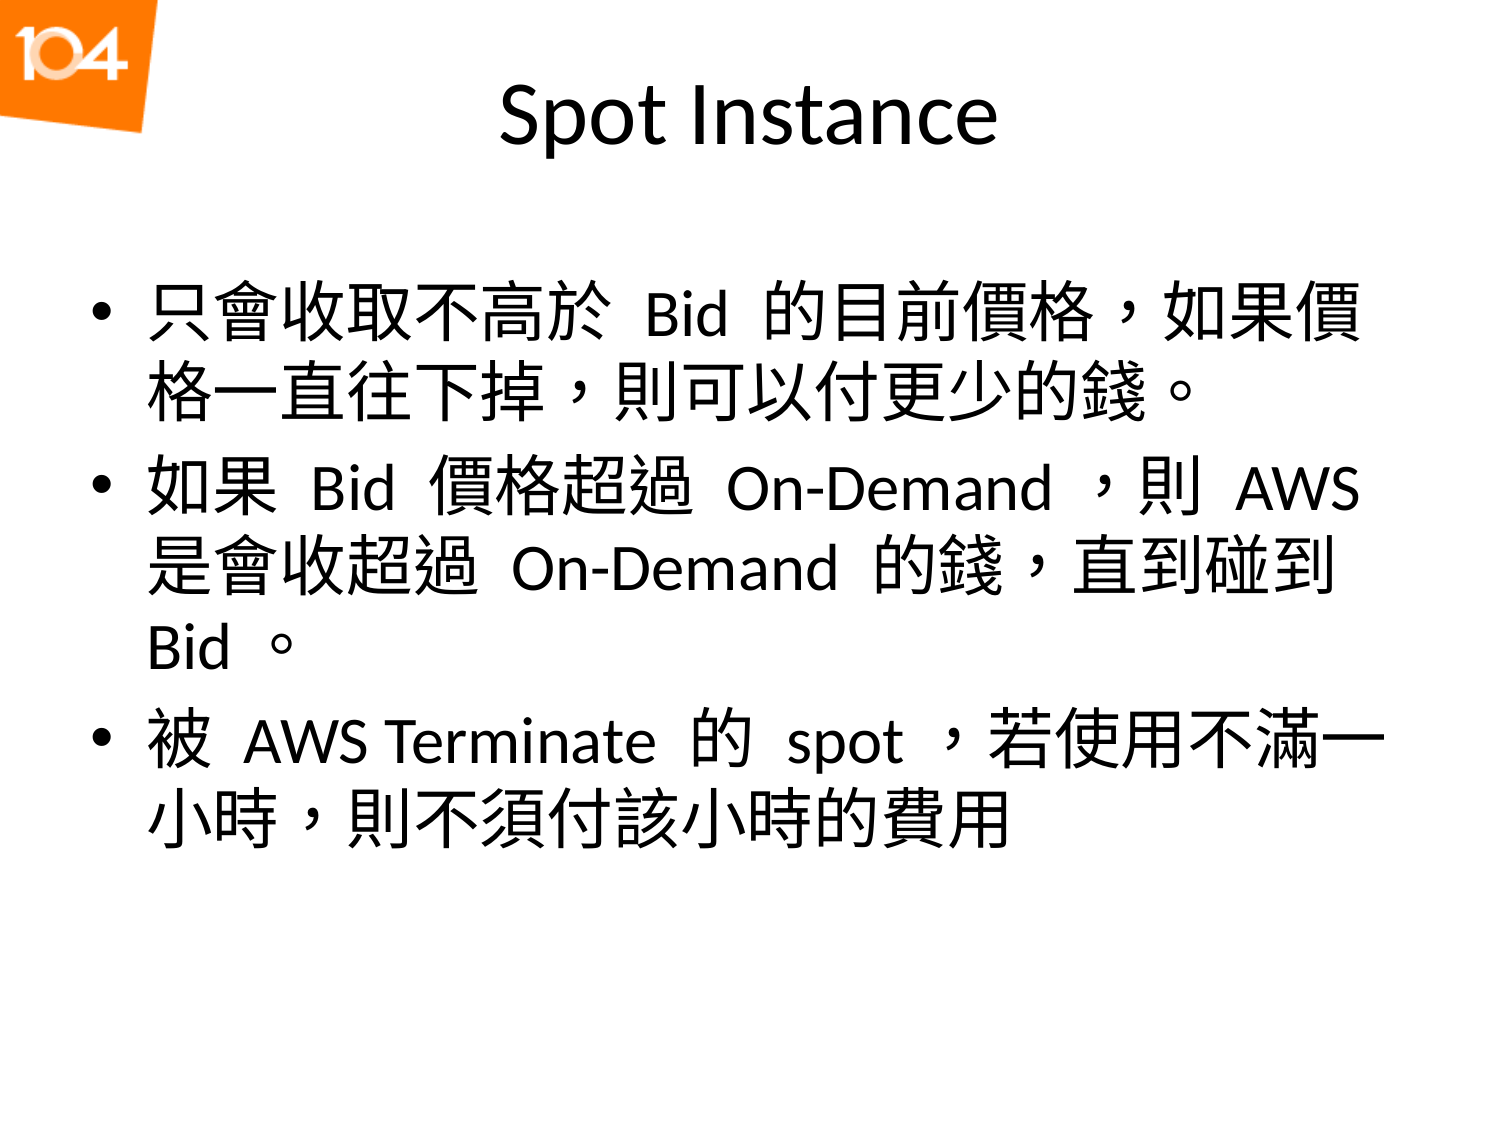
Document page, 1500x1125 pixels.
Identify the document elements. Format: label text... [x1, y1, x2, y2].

picture [0, 0, 1500, 1125]
list 只會收取不高於 Bid 的目前價格，如果價格一直往下掉，則可以付更少的錢。 如果 Bid 價格超過 On-Demand，則 AWS 是會收超過 On-Demand 的錢，直到碰到 Bid。 被 AWS Terminate 的 spot，若使用不滿一小時，則不須付該小時的費用 [75, 262, 1425, 1005]
title Spot Instance [75, 45, 1425, 233]
